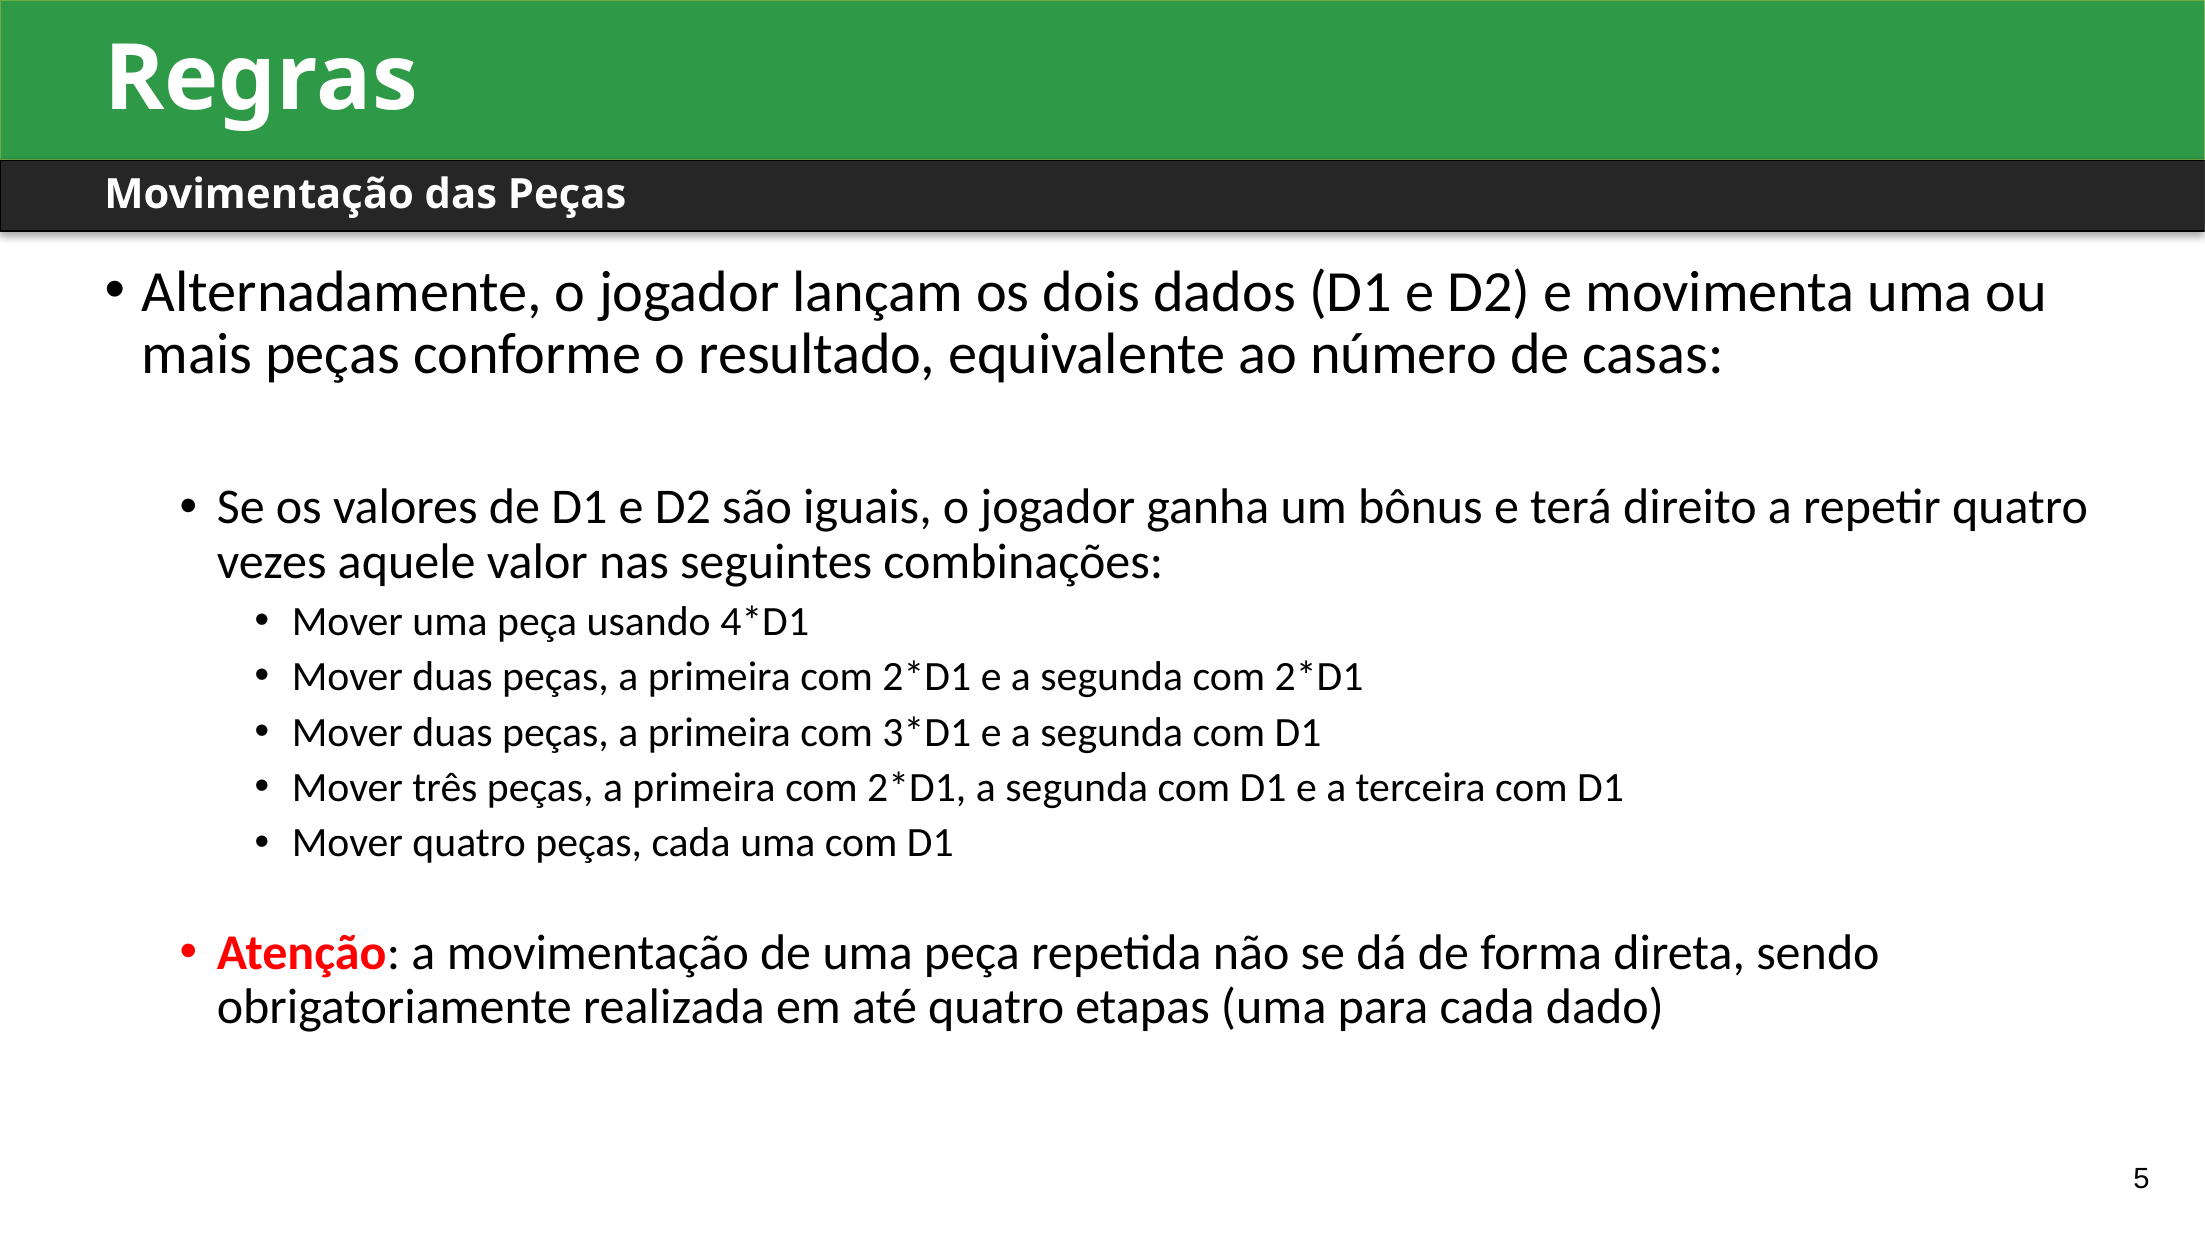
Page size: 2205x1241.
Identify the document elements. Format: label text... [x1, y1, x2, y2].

text_box Movimentação das Peças [89, 160, 2115, 231]
text_box <número> [1912, 1152, 2165, 1218]
text_box Regras [89, 0, 2115, 160]
text_box Alternadamente, o jogador lançam os dois dados (D1 e D2) e movimenta uma ou mais peças conforme o resultado, equivalente ao número de casas: Se os valores de D1 e D2 são iguais, o jogador ganha um bônus e terá direito a repetir quatro vezes aquele valor nas seguintes combinações: Mover uma peça usando 4*D1 Mover duas peças, a primeira com 2*D1 e a segunda com 2*D1 Mover duas peças, a primeira com 3*D1 e a segunda com D1 Mover três peças, a primeira com 2*D1, a segunda com D1 e a terceira com D1 Mover quatro peças, cada uma com D1 Atenção: a movimentação de uma peça repetida não se dá de forma direta, sendo obrigatoriamente realizada em até quatro etapas (uma para cada dado) [89, 253, 2115, 1130]
